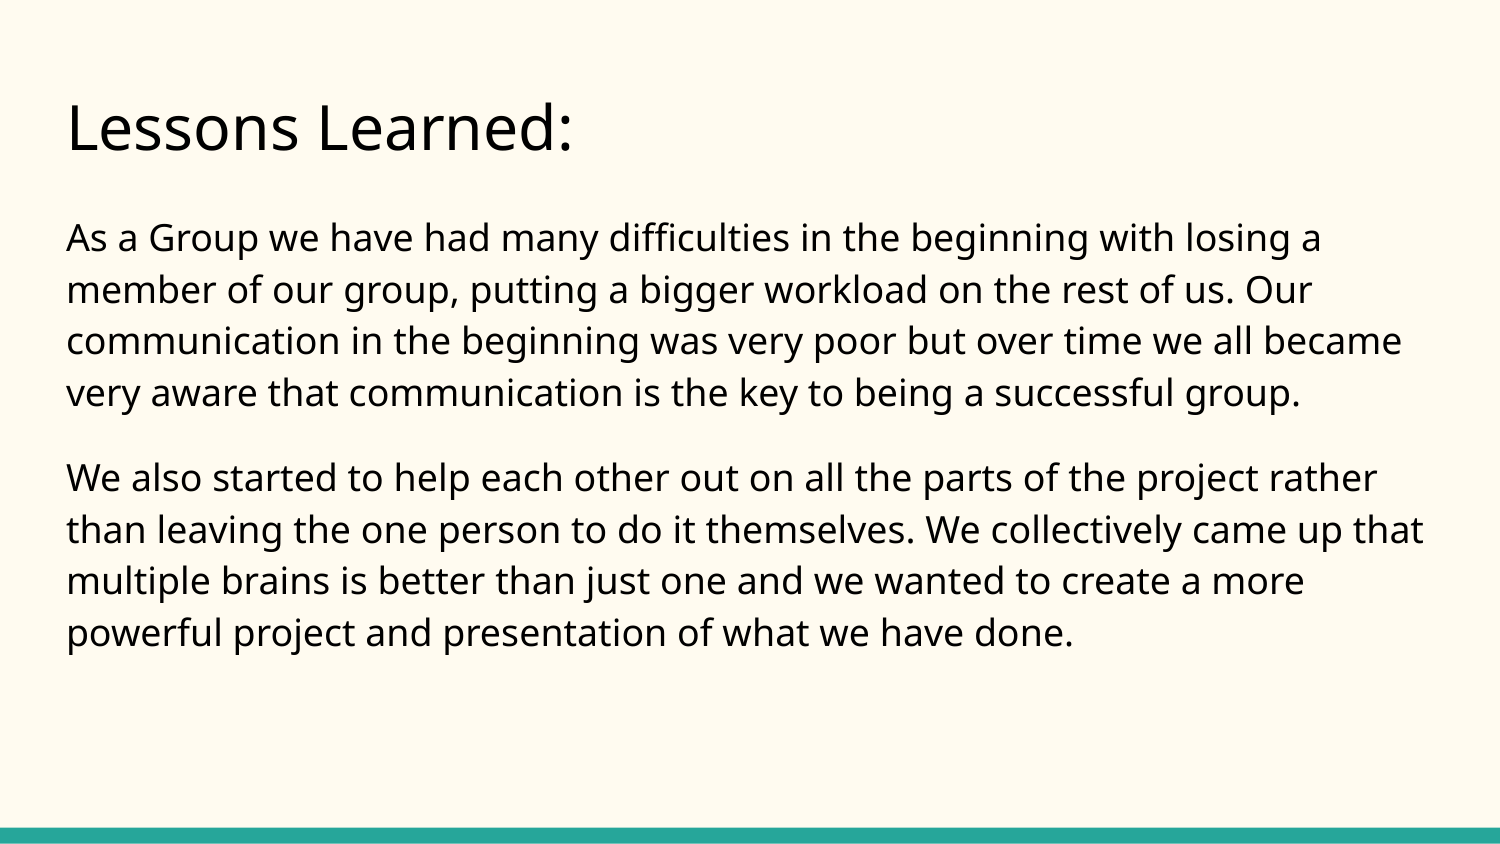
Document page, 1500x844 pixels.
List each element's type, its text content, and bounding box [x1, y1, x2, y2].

list As a Group we have had many difficulties in the beginning with losing a member of our group, putting a bigger workload on the rest of us. Our communication in the beginning was very poor but over time we all became very aware that communication is the key to being a successful group. We also started to help each other out on all the parts of the project rather than leaving the one person to do it themselves. We collectively came up that multiple brains is better than just one and we wanted to create a more powerful project and presentation of what we have done. [51, 192, 1449, 750]
title Lessons Learned: [51, 72, 1449, 174]
